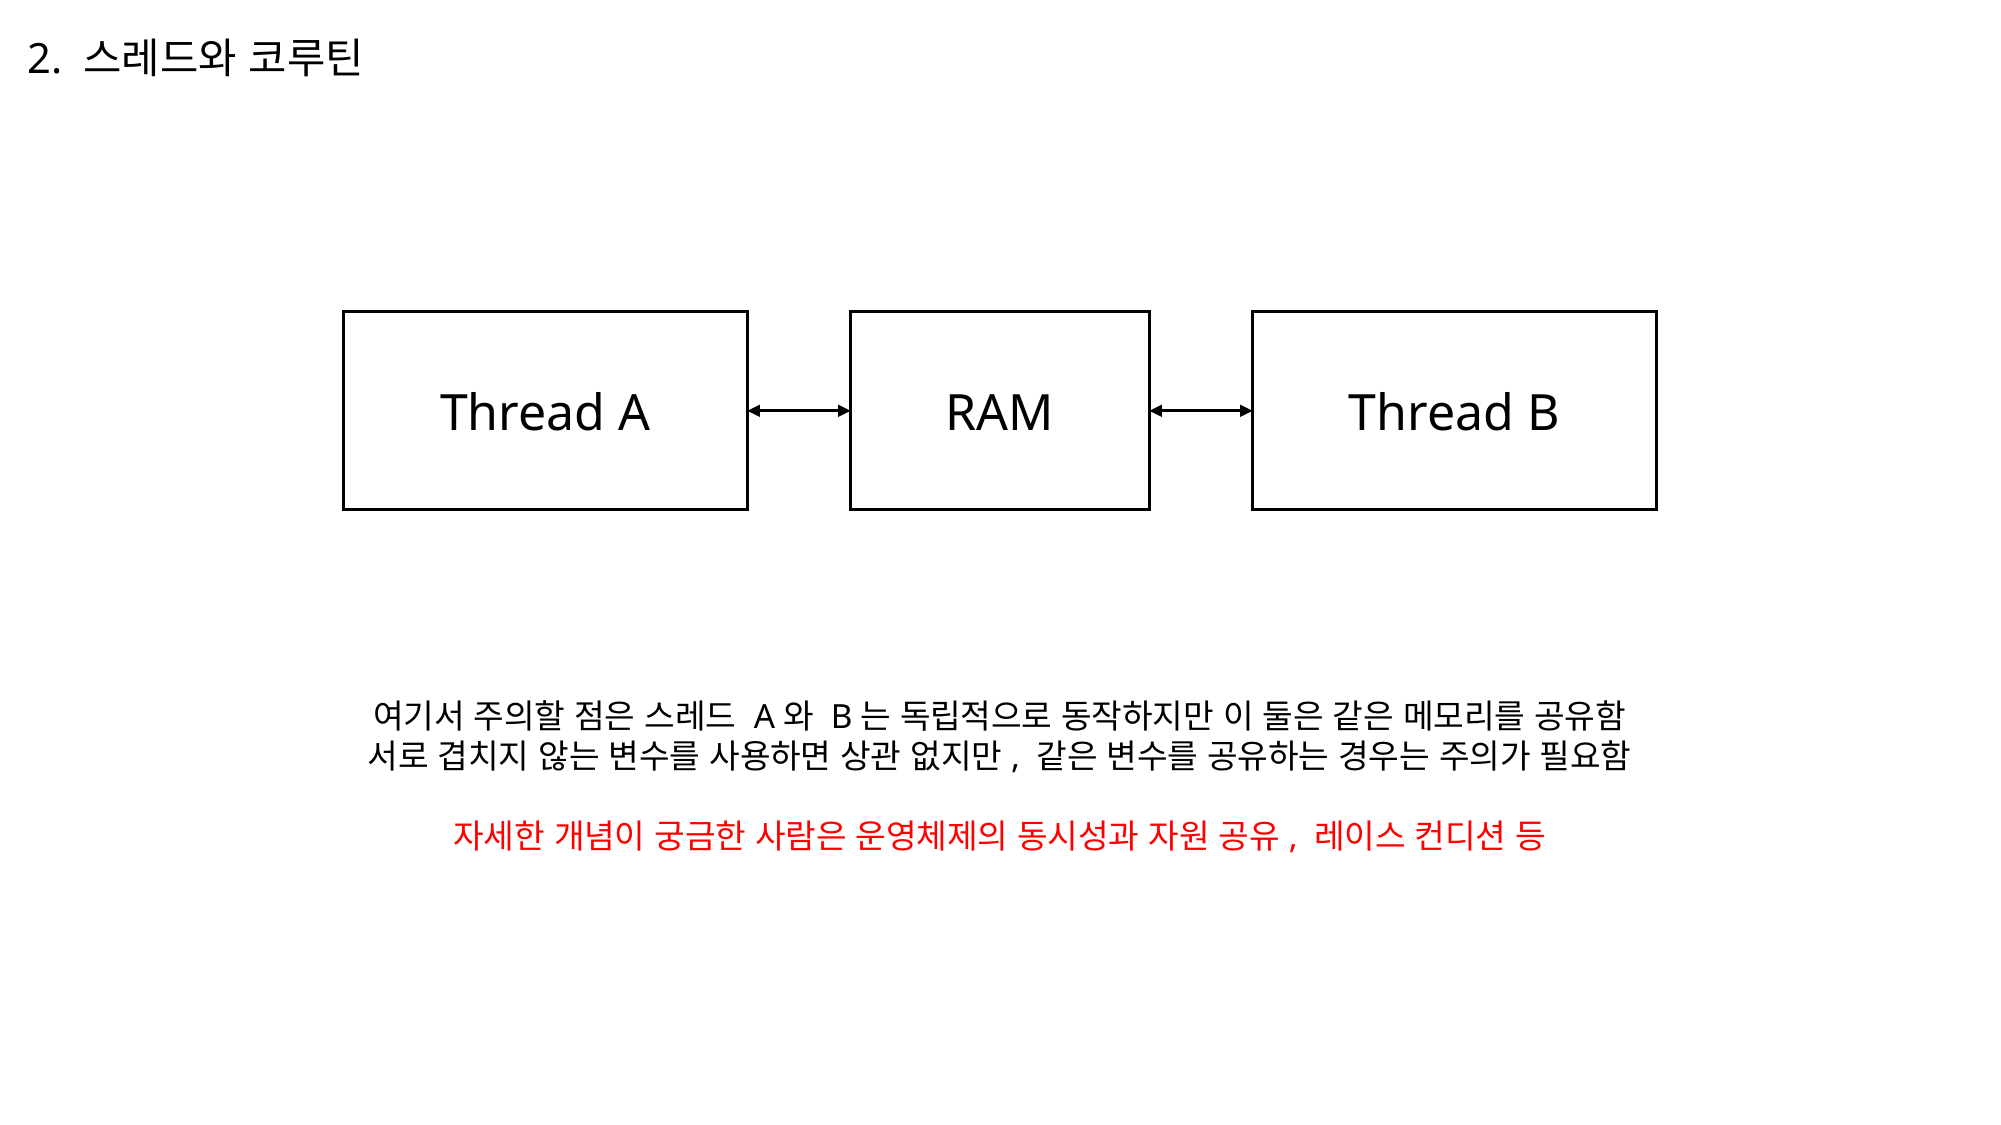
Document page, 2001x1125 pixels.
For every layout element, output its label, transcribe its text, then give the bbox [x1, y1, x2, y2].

text_box 2. 스레드와 코루틴 [12, 24, 380, 90]
text_box 여기서 주의할 점은 스레드 A와 B는 독립적으로 동작하지만 이 둘은 같은 메모리를 공유함 서로 겹치지 않는 변수를 사용하면 상관 없지만, 같은 변수를 공유하는 경우는 주의가 필요함 자세한 개념이 궁금한 사람은 운영체제의 동시성과 자원 공유, 레이스 컨디션 등 [353, 688, 1647, 863]
text_box Thread A [342, 310, 749, 511]
text_box Thread B [1251, 310, 1658, 511]
text_box RAM [849, 310, 1151, 511]
